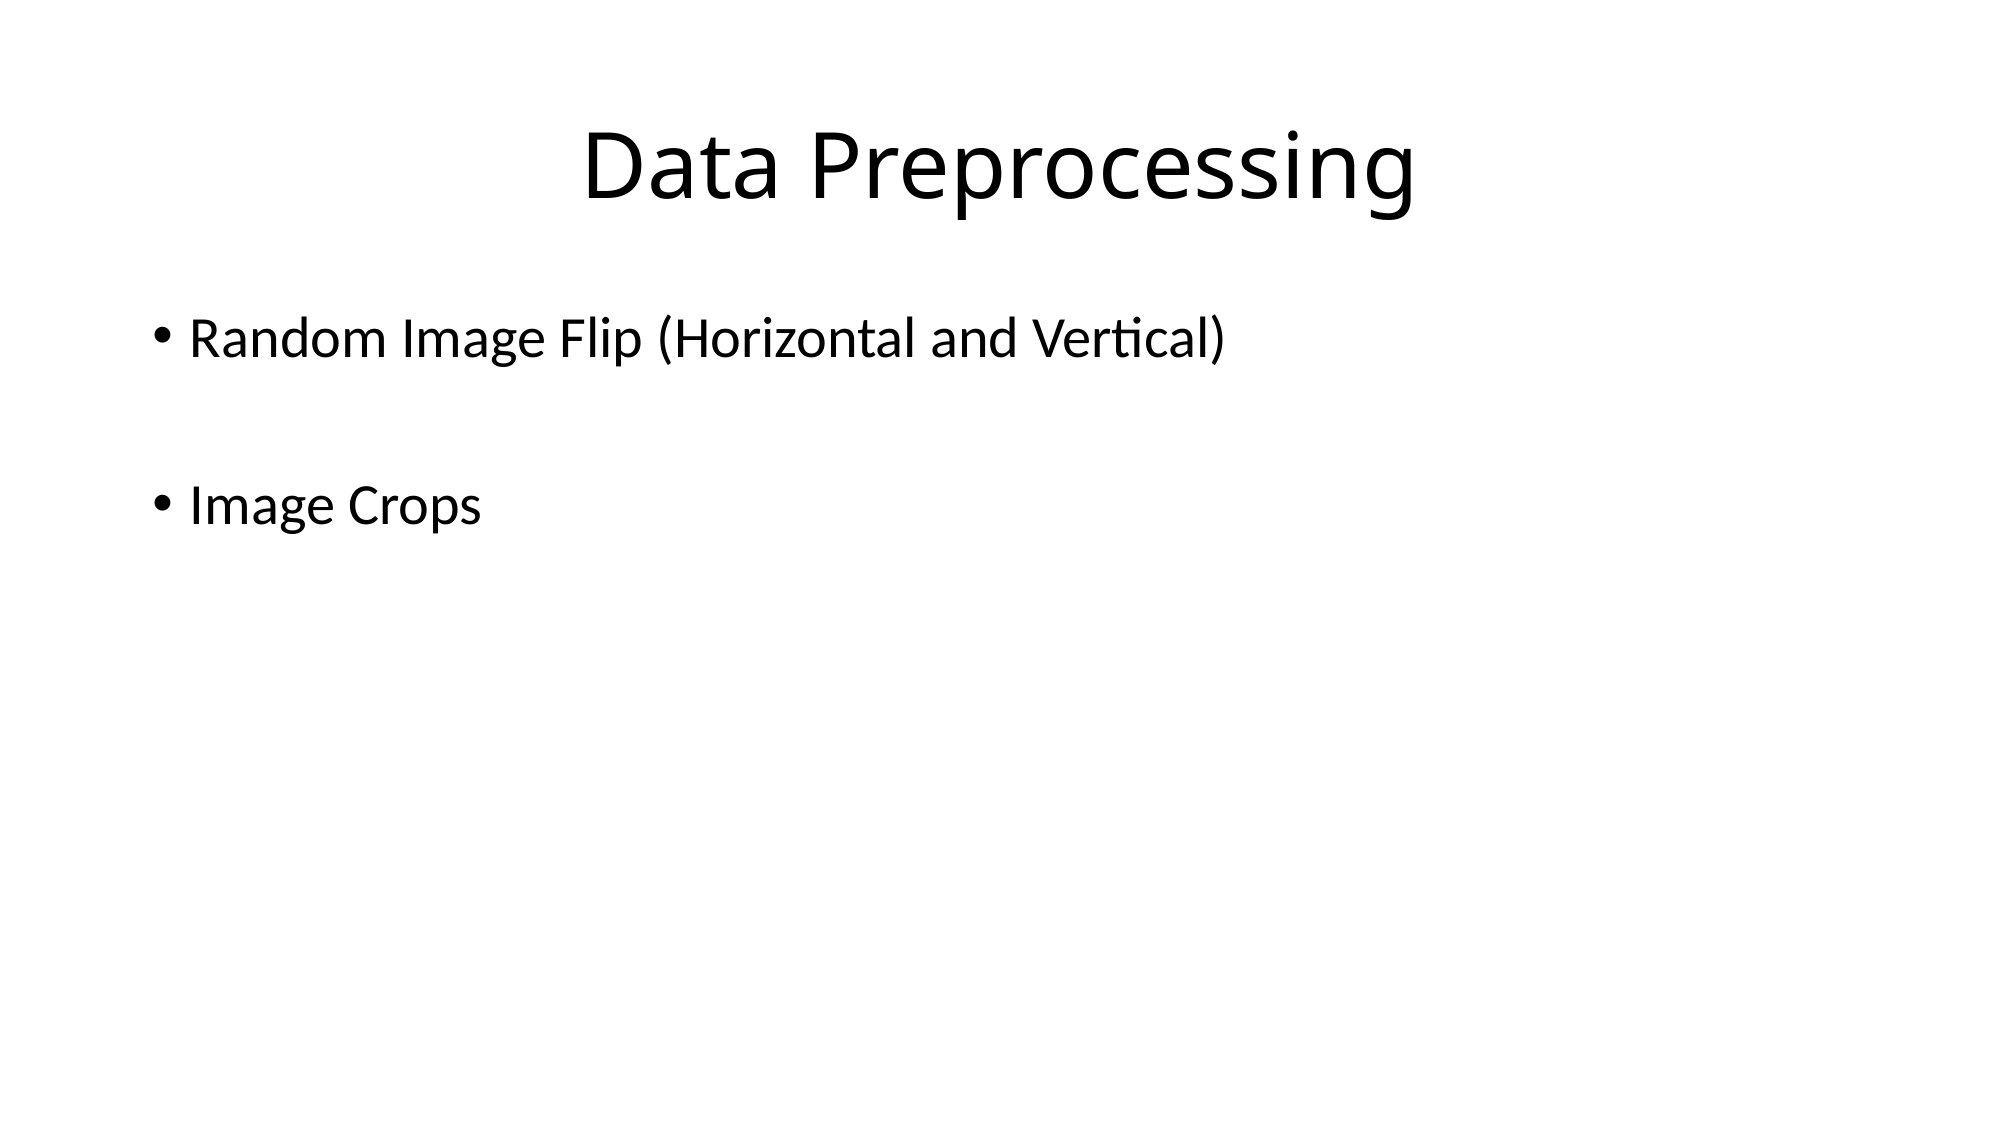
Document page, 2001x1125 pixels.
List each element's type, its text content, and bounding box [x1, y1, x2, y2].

list Random Image Flip (Horizontal and Vertical) Image Crops [137, 299, 1863, 1014]
title Data Preprocessing [137, 59, 1863, 278]
